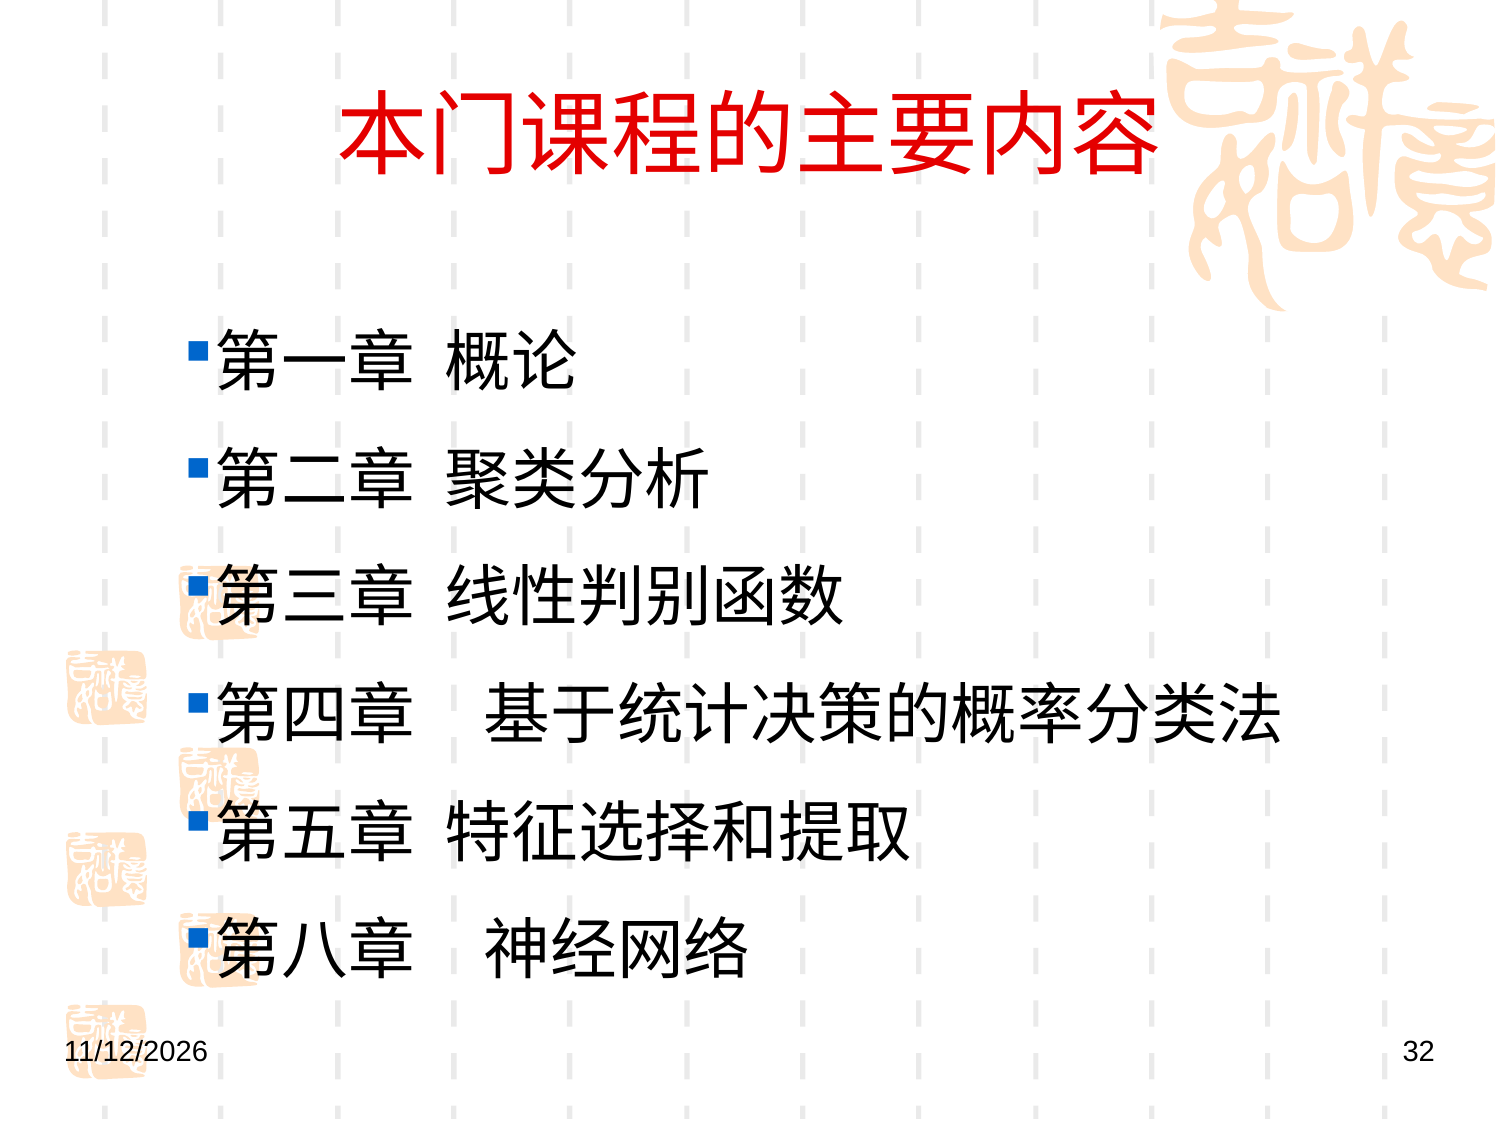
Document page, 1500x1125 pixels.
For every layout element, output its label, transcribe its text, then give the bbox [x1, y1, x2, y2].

slide_number 32 [1074, 1024, 1450, 1103]
list 第一章 概论 第二章 聚类分析 第三章 线性判别函数 第四章 基于统计决策的概率分类法 第五章 特征选择和提取 第八章 神经网络 [168, 287, 1432, 1088]
title 本门课程的主要内容 [48, 37, 1450, 225]
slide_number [48, 1024, 425, 1103]
